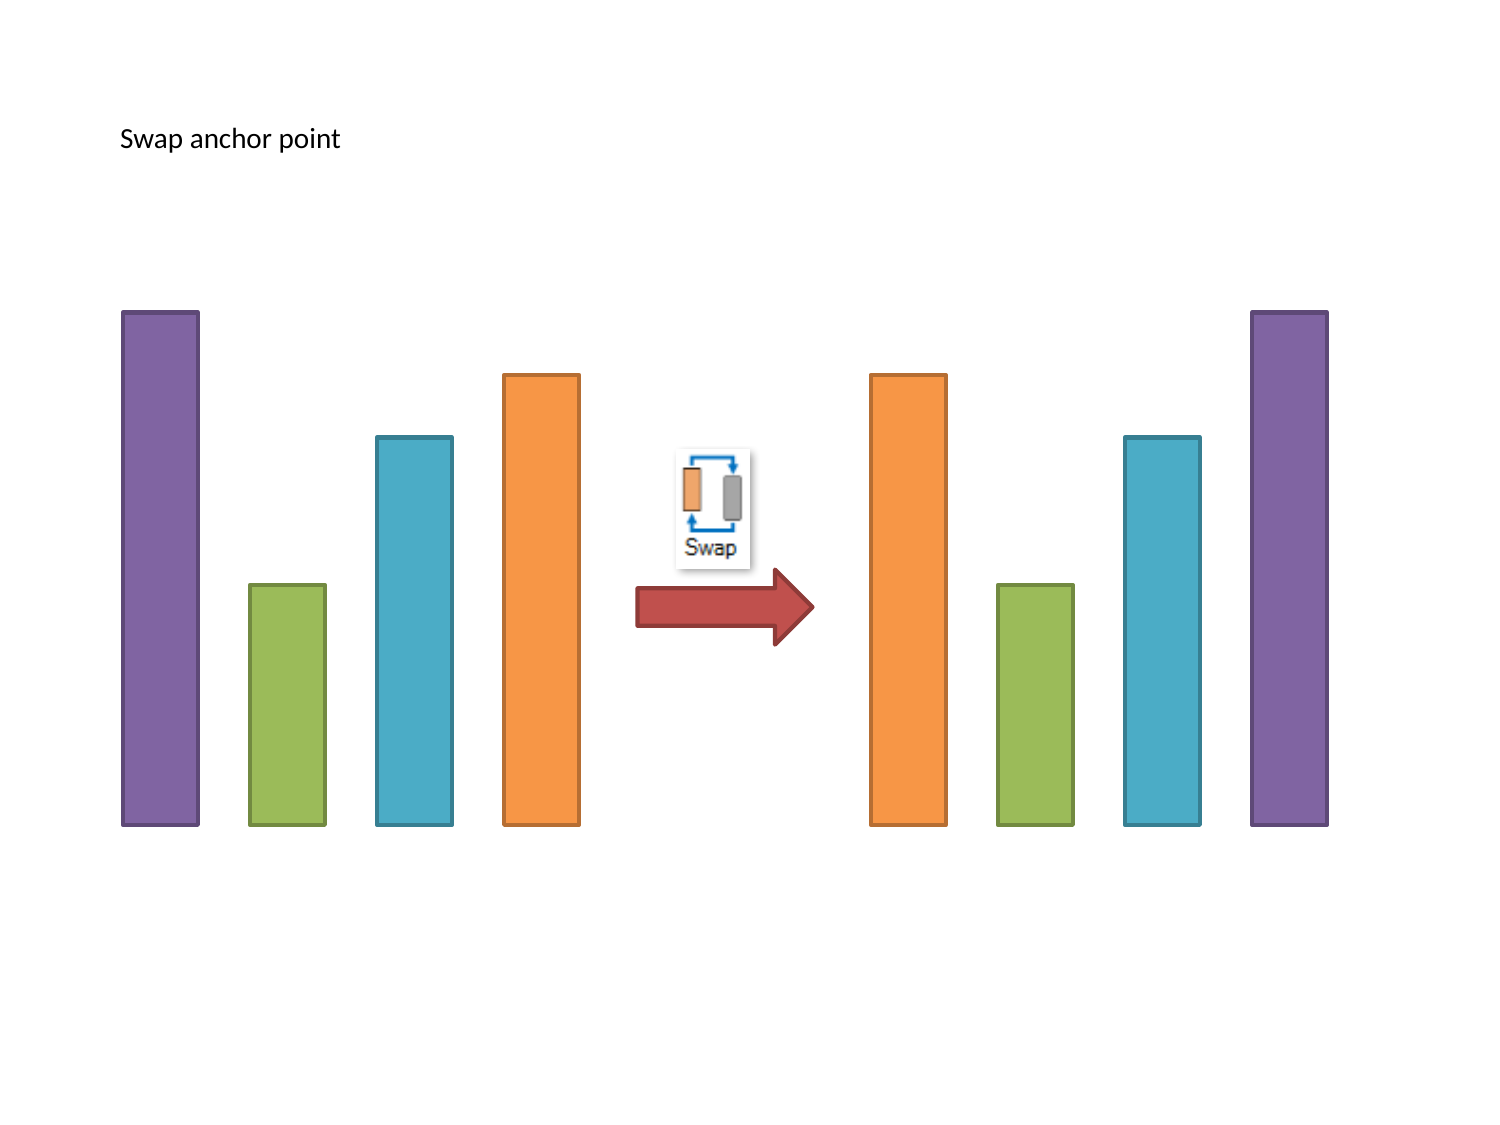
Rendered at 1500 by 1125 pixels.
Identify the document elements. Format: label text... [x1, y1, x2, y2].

text_box [635, 567, 815, 647]
text_box [1123, 435, 1202, 827]
text_box [375, 435, 454, 827]
text_box [502, 373, 581, 827]
text_box [869, 373, 948, 827]
text_box [121, 310, 200, 827]
text_box Swap anchor point [105, 112, 1000, 163]
picture [675, 449, 750, 569]
text_box [996, 583, 1075, 827]
text_box [248, 583, 327, 827]
text_box [1250, 310, 1329, 827]
